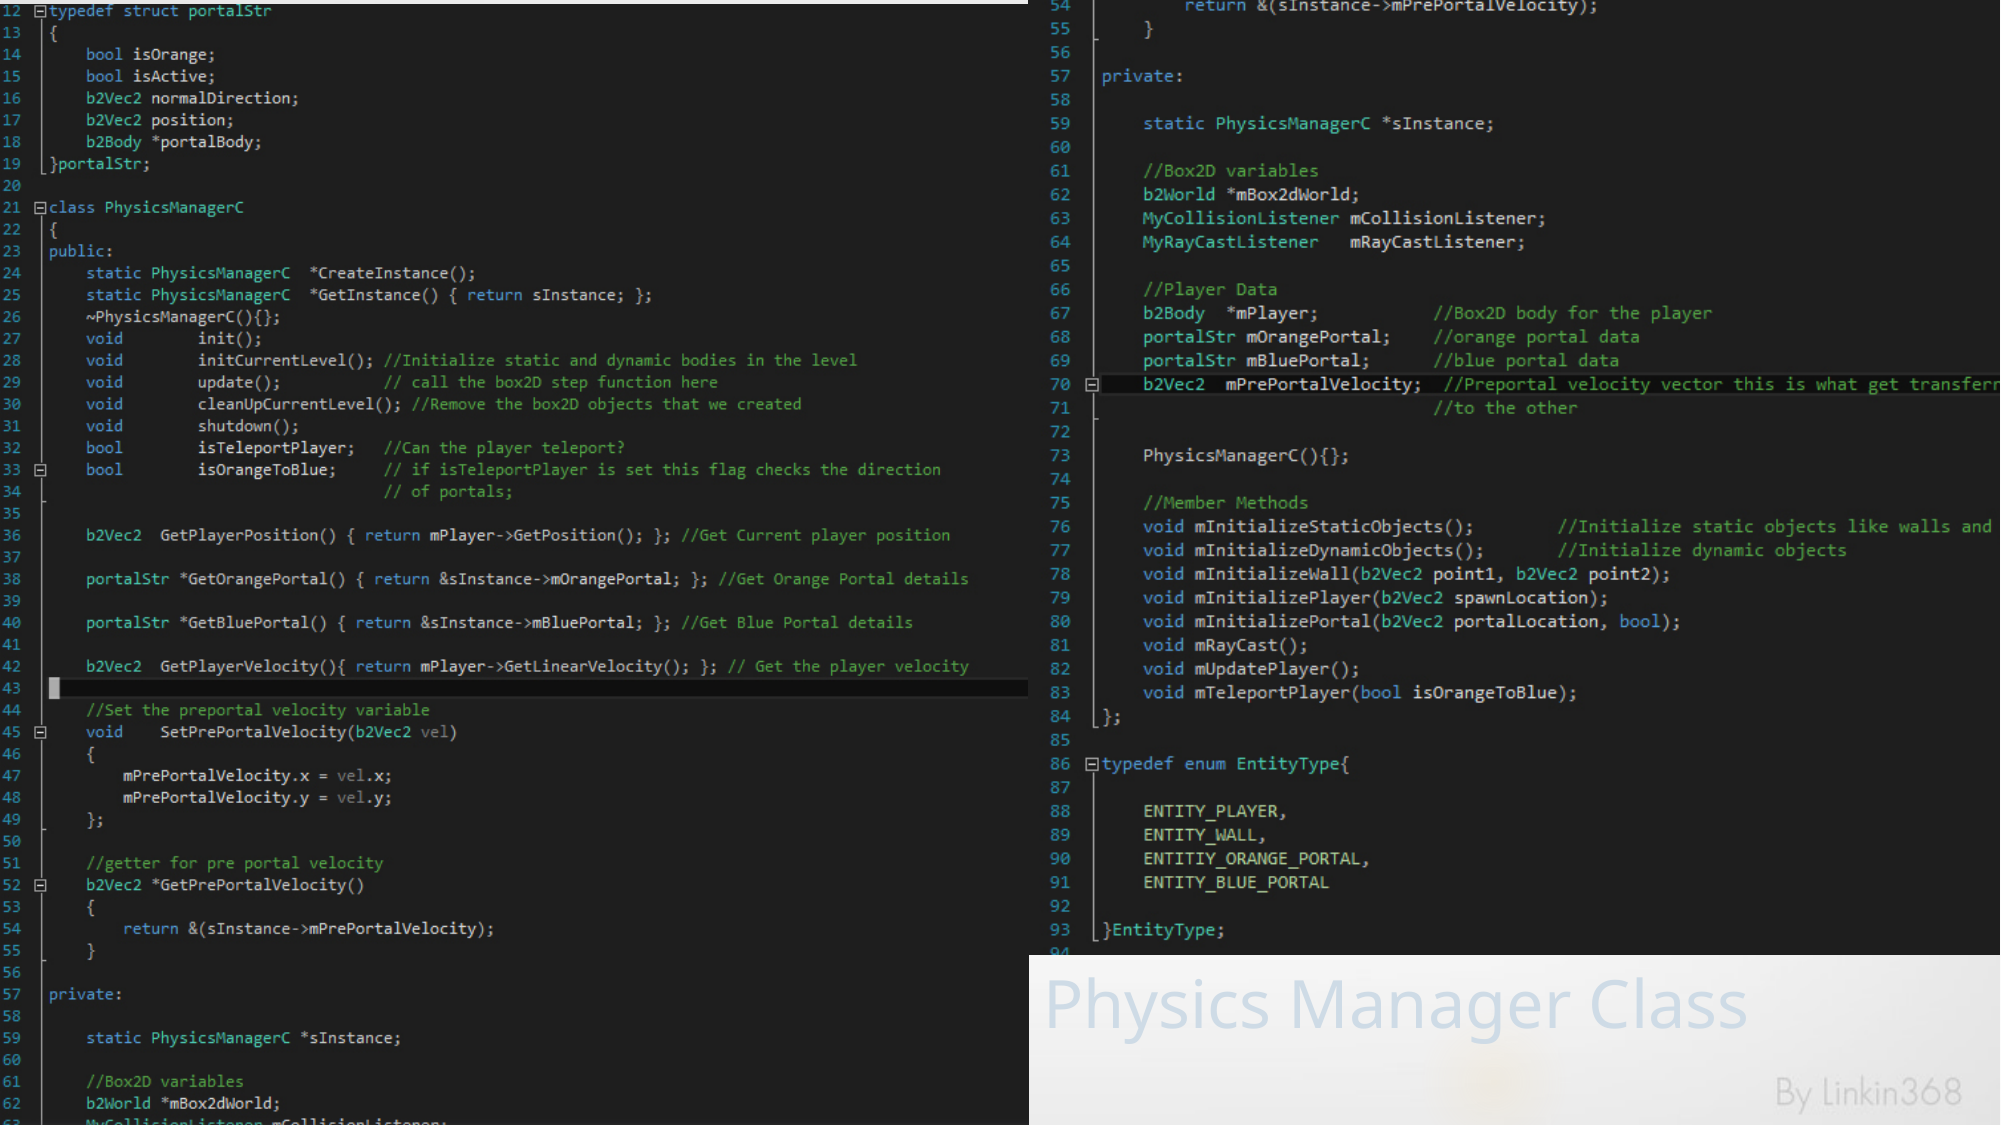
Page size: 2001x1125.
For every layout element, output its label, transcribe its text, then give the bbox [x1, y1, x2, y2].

picture [0, 0, 2001, 1125]
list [0, 4, 1029, 1125]
title Physics Manager Class [1034, 964, 2000, 1125]
